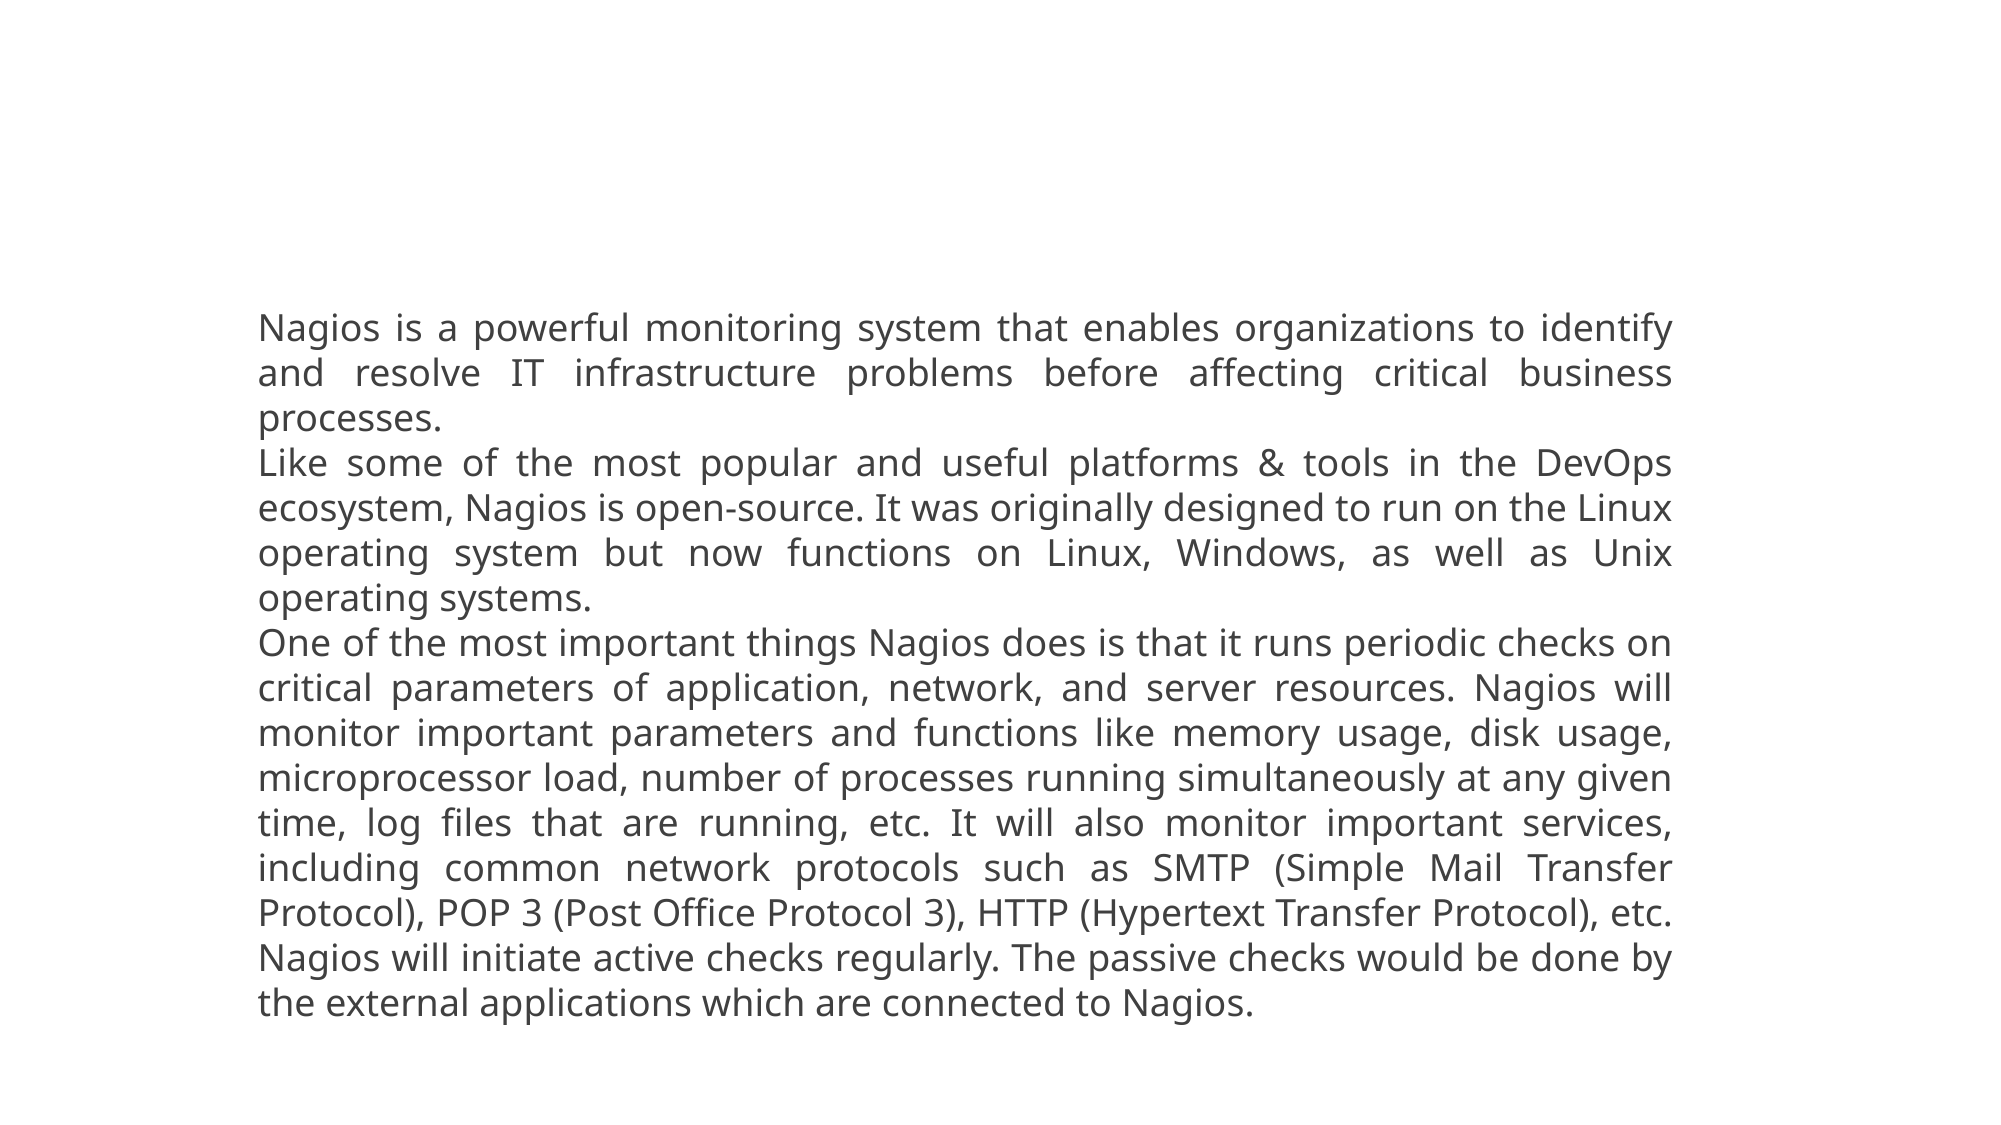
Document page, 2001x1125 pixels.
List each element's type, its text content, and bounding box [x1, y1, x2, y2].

text_box Nagios is a powerful monitoring system that enables organizations to identify and resolve IT infrastructure problems before affecting critical business processes. Like some of the most popular and useful platforms & tools in the DevOps ecosystem, Nagios is open-source. It was originally designed to run on the Linux operating system but now functions on Linux, Windows, as well as Unix operating systems. One of the most important things Nagios does is that it runs periodic checks on critical parameters of application, network, and server resources. Nagios will monitor important parameters and functions like memory usage, disk usage, microprocessor load, number of processes running simultaneously at any given time, log files that are running, etc. It will also monitor important services, including common network protocols such as SMTP (Simple Mail Transfer Protocol), POP 3 (Post Office Protocol 3), HTTP (Hypertext Transfer Protocol), etc. Nagios will initiate active checks regularly. The passive checks would be done by the external applications which are connected to Nagios. [242, 296, 1689, 1032]
